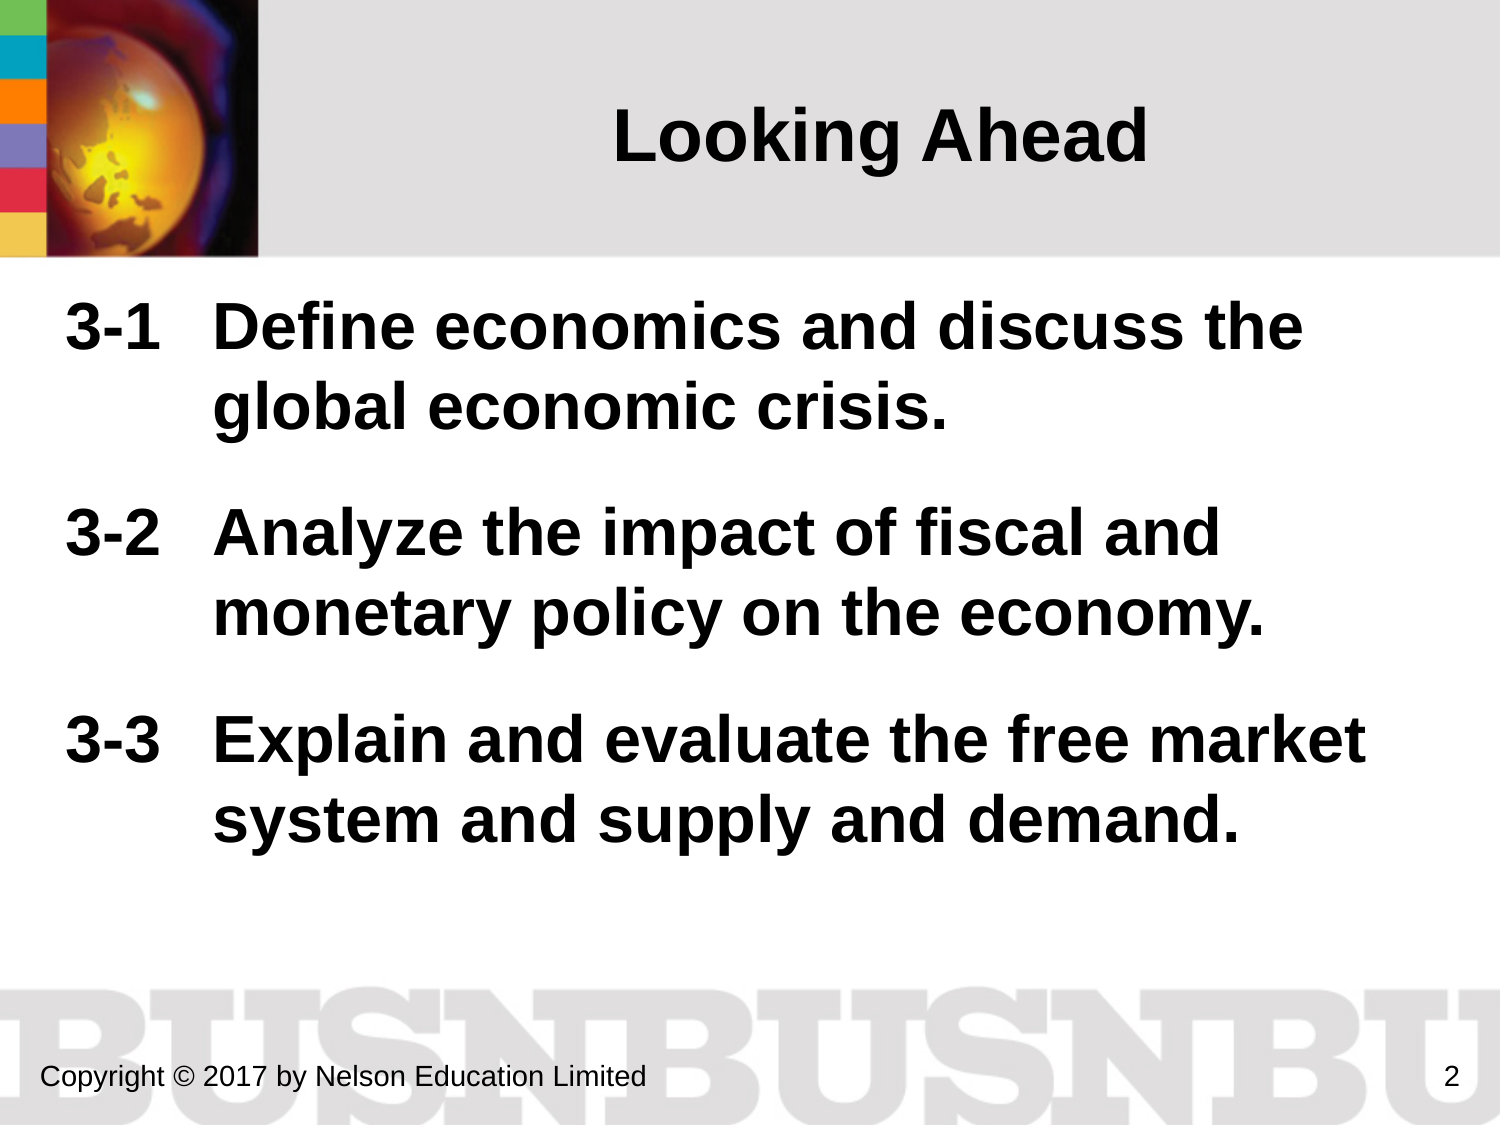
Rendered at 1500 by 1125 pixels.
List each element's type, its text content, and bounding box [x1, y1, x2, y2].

picture [0, 0, 1500, 1125]
list 3-1 Define economics and discuss the global economic crisis. 3-2 Analyze the impact of fiscal and monetary policy on the economy. 3-3 Explain and evaluate the free market system and supply and demand. [49, 274, 1463, 951]
title Looking Ahead [262, 0, 1500, 264]
footer Copyright © 2017 by Nelson Education Limited [24, 1050, 838, 1125]
slide_number 2 [1162, 1050, 1475, 1125]
